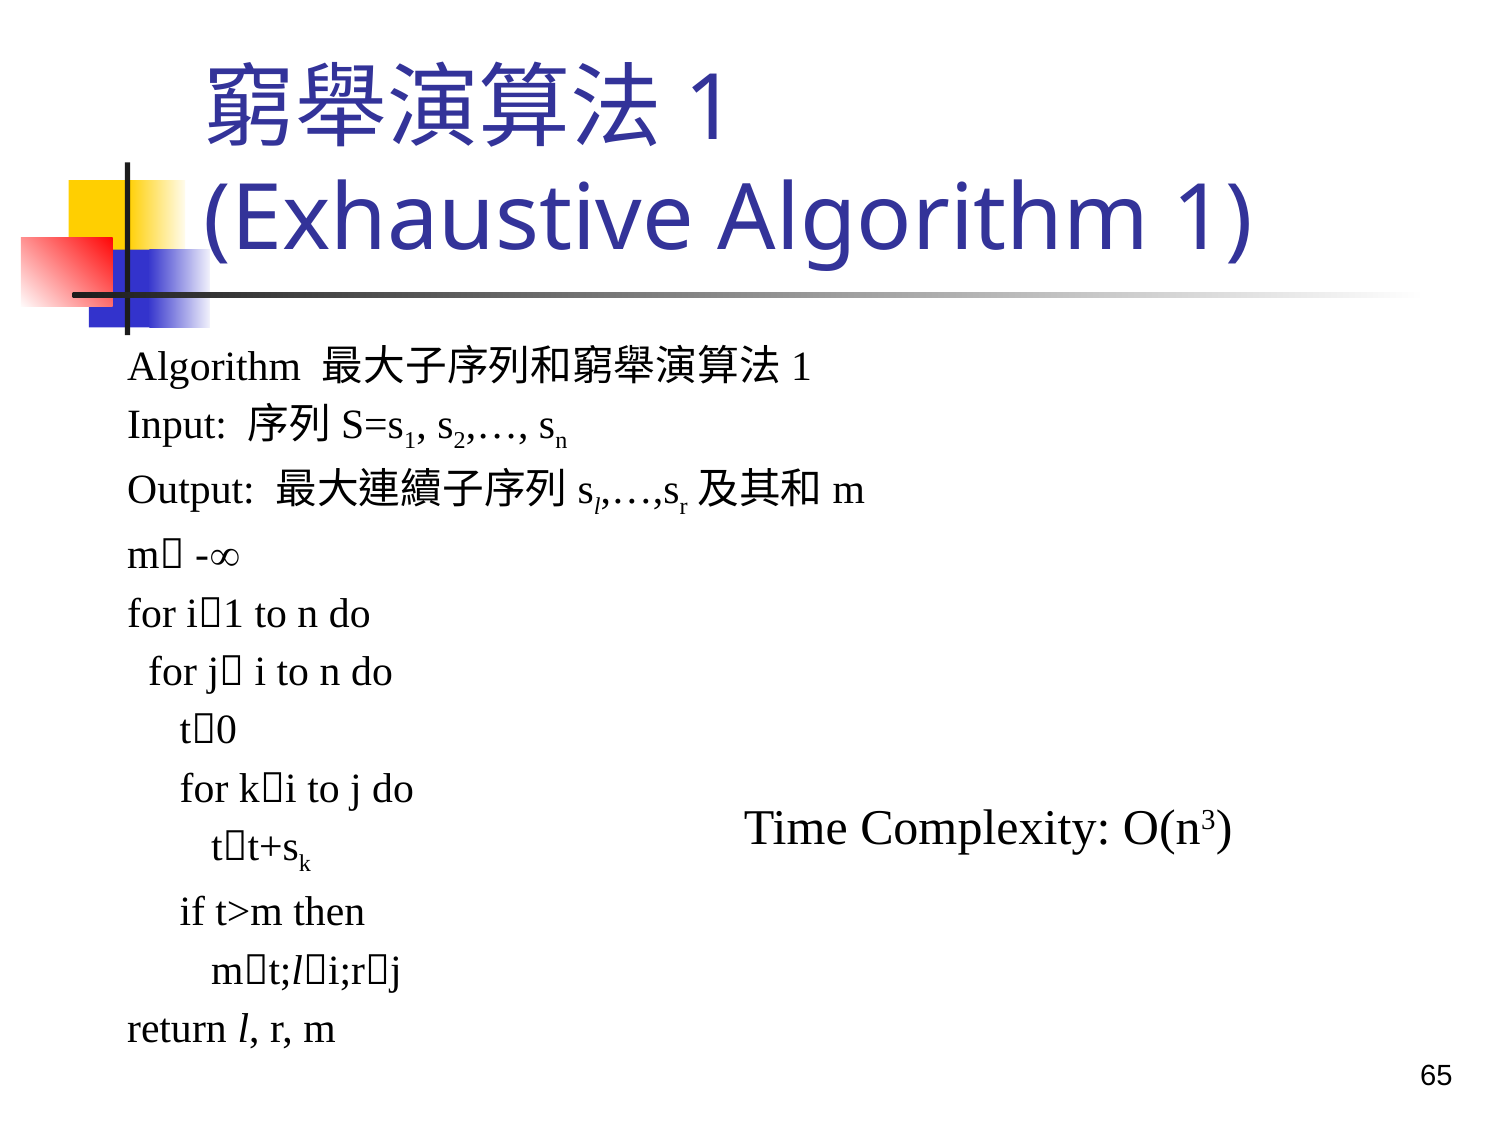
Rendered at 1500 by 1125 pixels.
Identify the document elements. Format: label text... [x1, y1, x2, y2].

list Algorithm 最大子序列和窮舉演算法1 Input: 序列S=s1, s2,…, sn Output: 最大連續子序列sl,…,sr及其和m m - for i1 to n do for j i to n do t0 for ki to j do tt+sk if t>m then mt;li;rj return l, r, m [112, 331, 1469, 1106]
title 窮舉演算法1 (Exhaustive Algorithm 1) [188, 35, 1468, 275]
text_box Time Complexity: O(n3) [729, 786, 1248, 862]
slide_number 65 [1154, 1023, 1468, 1100]
